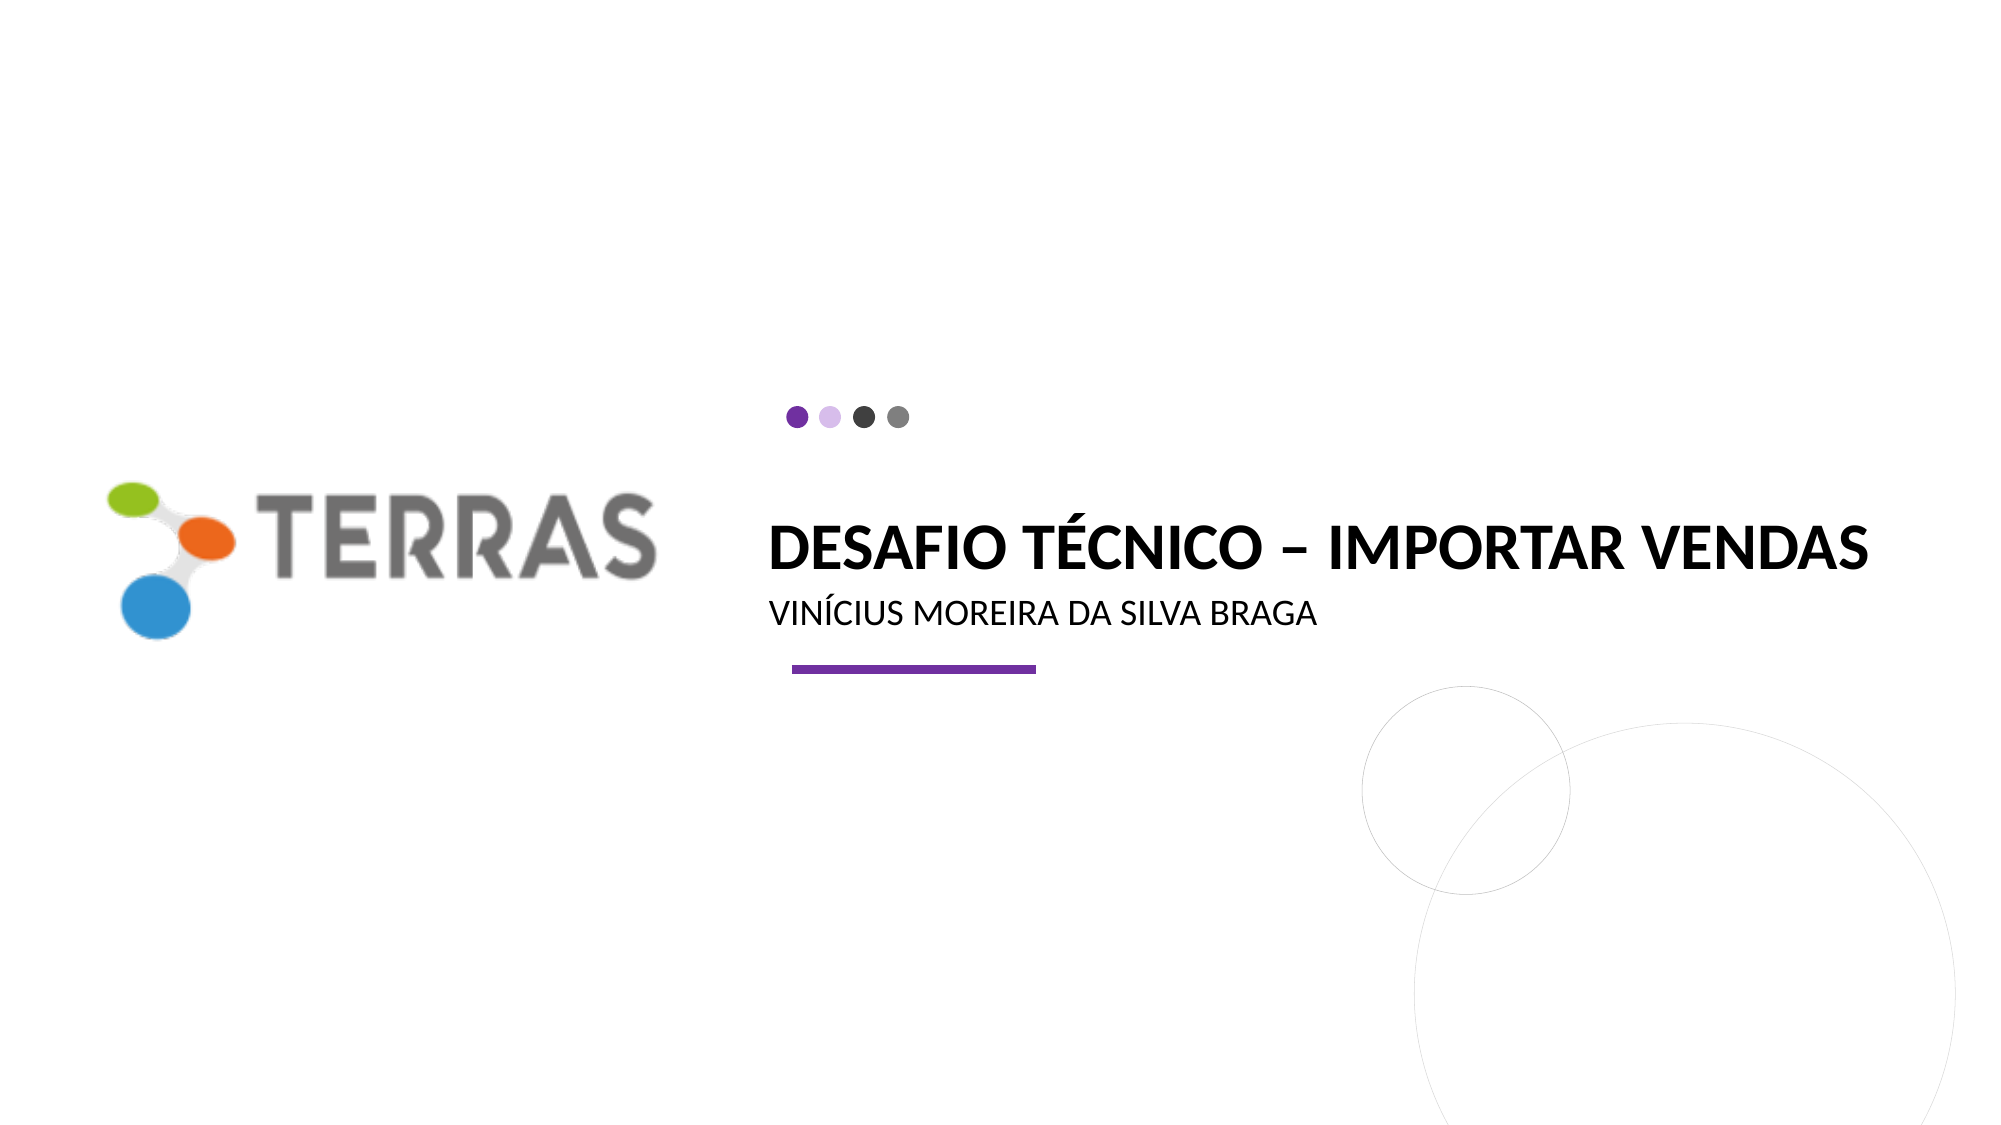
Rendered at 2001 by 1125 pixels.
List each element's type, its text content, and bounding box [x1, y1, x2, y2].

picture [100, 479, 666, 646]
subtitle VINÍCIUS MOREIRA DA SILVA BRAGA [768, 585, 1956, 646]
title DESAFIO TÉCNICO – IMPORTAR VENDAS [768, 447, 1956, 584]
